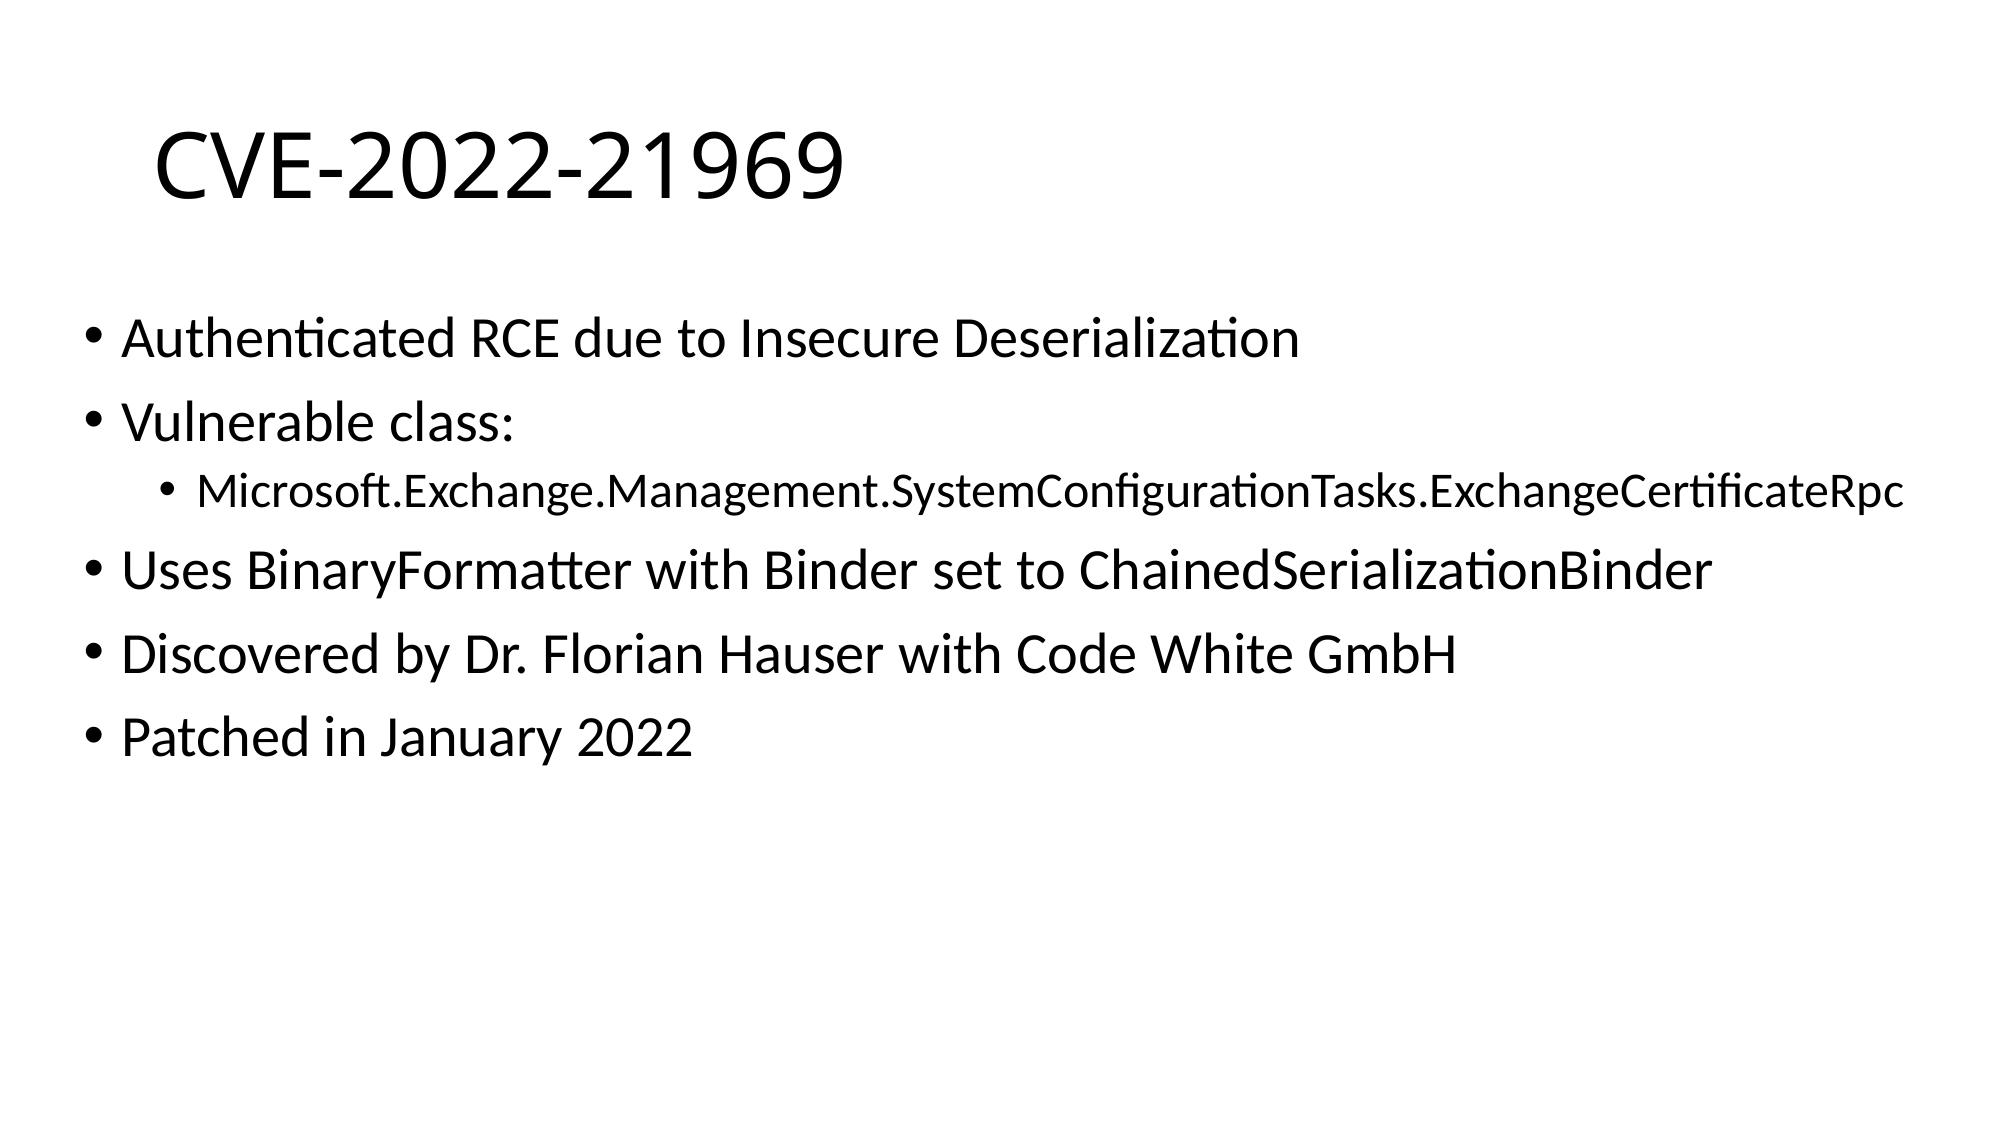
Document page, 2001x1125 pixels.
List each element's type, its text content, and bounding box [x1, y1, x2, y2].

list Authenticated RCE due to Insecure Deserialization Vulnerable class: Microsoft.Exchange.Management.SystemConfigurationTasks.ExchangeCertificateRpc Uses BinaryFormatter with Binder set to ChainedSerializationBinder Discovered by Dr. Florian Hauser with Code White GmbH Patched in January 2022 [68, 299, 1932, 1014]
title CVE-2022-21969 [137, 59, 1863, 278]
